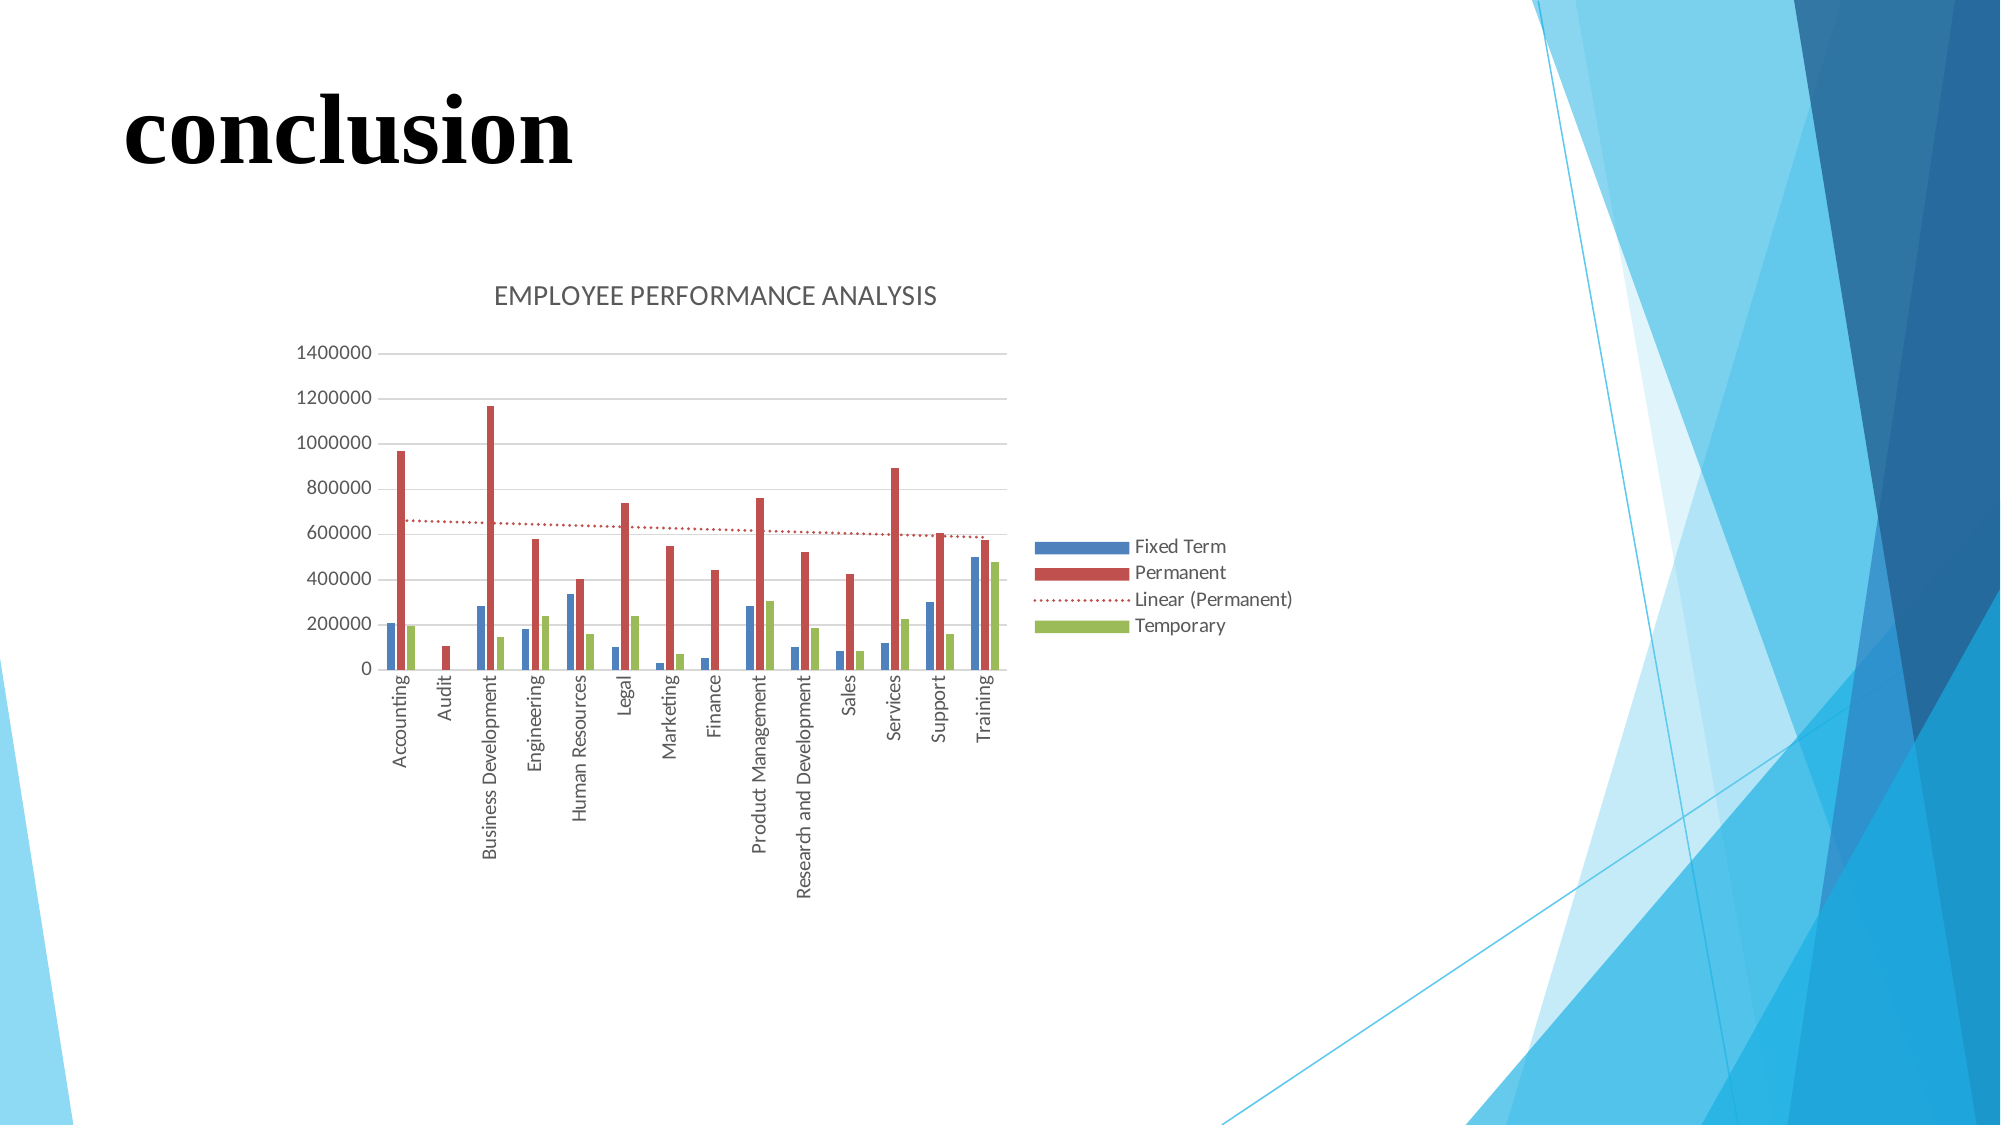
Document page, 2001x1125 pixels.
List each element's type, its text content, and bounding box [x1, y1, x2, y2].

title conclusion [123, 63, 1877, 188]
chart [274, 262, 1313, 913]
